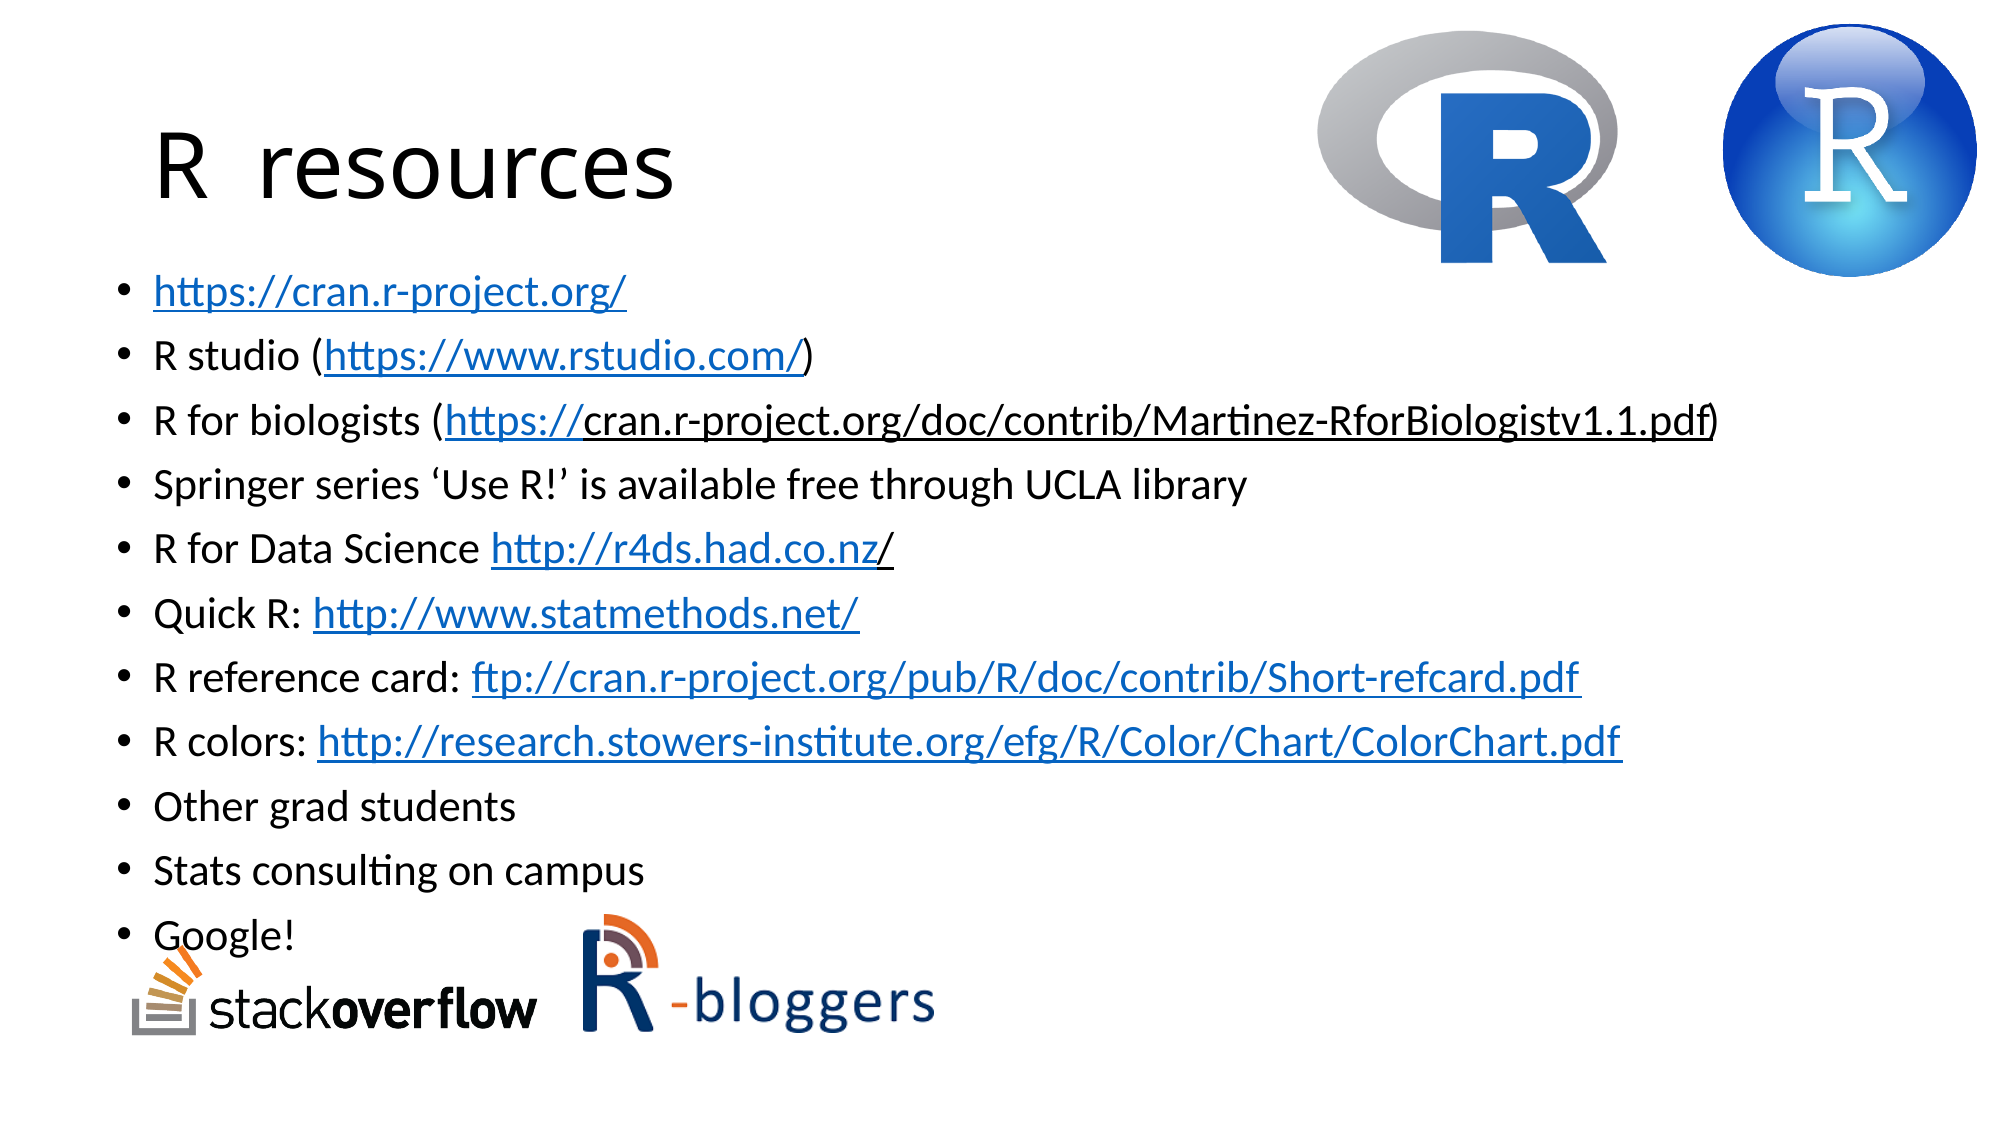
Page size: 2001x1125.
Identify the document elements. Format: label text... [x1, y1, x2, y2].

picture [582, 914, 934, 1033]
picture [1721, 22, 1978, 278]
picture [101, 914, 568, 1066]
title R resources [137, 59, 1217, 260]
title R resources [1717, 59, 1721, 260]
list https://cran.r-project.org/ R studio (https://www.rstudio.com/) R for biologists (https://cran.r-project.org/doc/contrib/Martinez-RforBiologistv1.1.pdf) Springer series ‘Use R!’ is available free through UCLA library R for Data Science http://r4ds.had.co.nz/ Quick R: http://www.statmethods.net/ R reference card: ftp://cran.r-project.org/pub/R/doc/contrib/Short-refcard.pdf R colors: http://research.stowers-institute.org/efg/R/Color/Chart/ColorChart.pdf Other grad students Stats consulting on campus Google! [101, 260, 1827, 974]
picture [1217, 0, 1717, 341]
